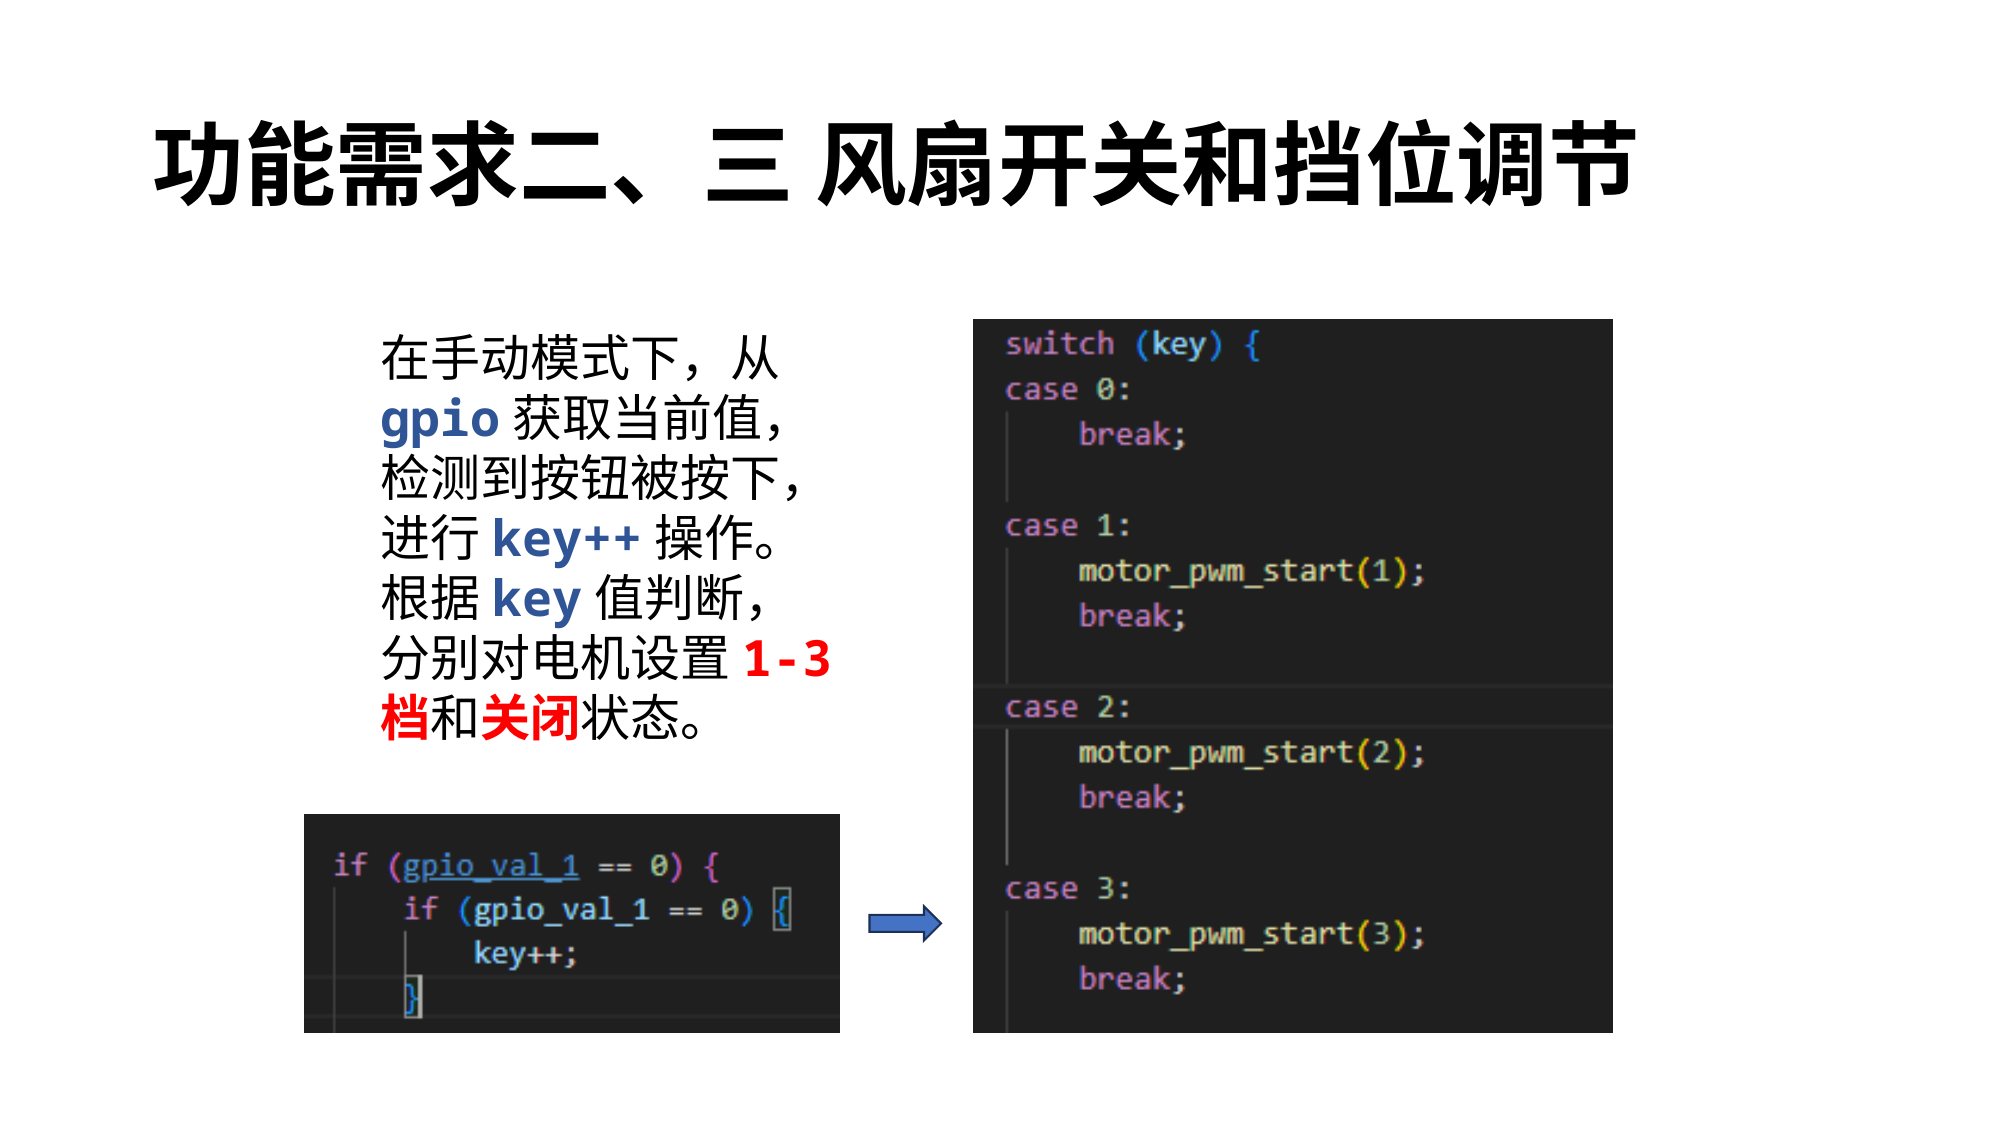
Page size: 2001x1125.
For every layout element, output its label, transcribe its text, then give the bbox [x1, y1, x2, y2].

text_box 在手动模式下，从gpio获取当前值，检测到按钮被按下，进行key++操作。 根据key值判断，分别对电机设置1-3档和关闭状态。 [365, 319, 848, 755]
text_box [868, 903, 943, 944]
picture [304, 814, 840, 1033]
picture [973, 319, 1613, 1033]
title 功能需求二、三 风扇开关和挡位调节 [137, 59, 1863, 278]
